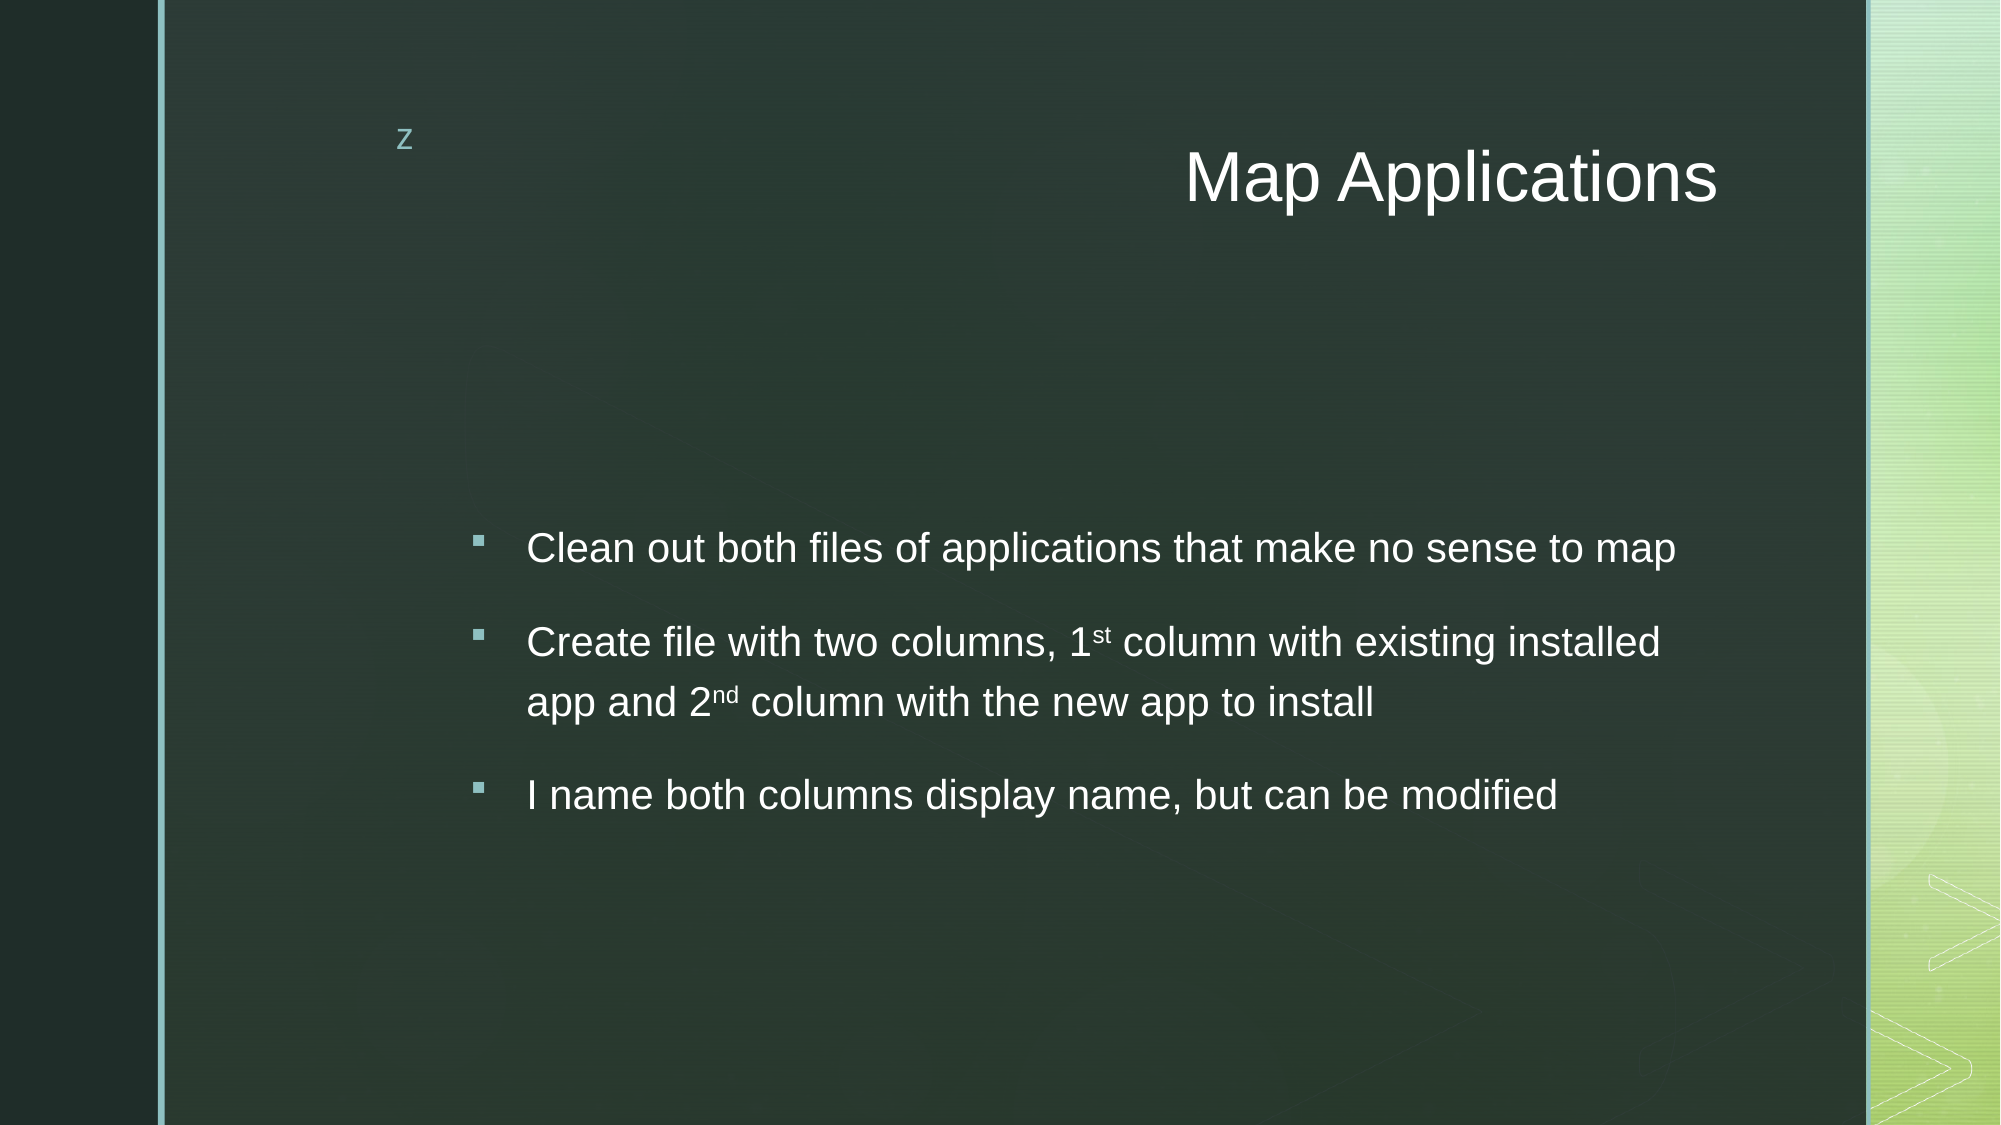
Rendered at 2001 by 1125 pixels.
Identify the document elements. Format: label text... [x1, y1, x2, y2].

title Map Applications [428, 132, 1734, 310]
picture [1871, 0, 2001, 1125]
list Clean out both files of applications that make no sense to map Create file with two columns, 1st column with existing installed app and 2nd column with the new app to install I name both columns display name, but can be modified [454, 336, 1734, 993]
